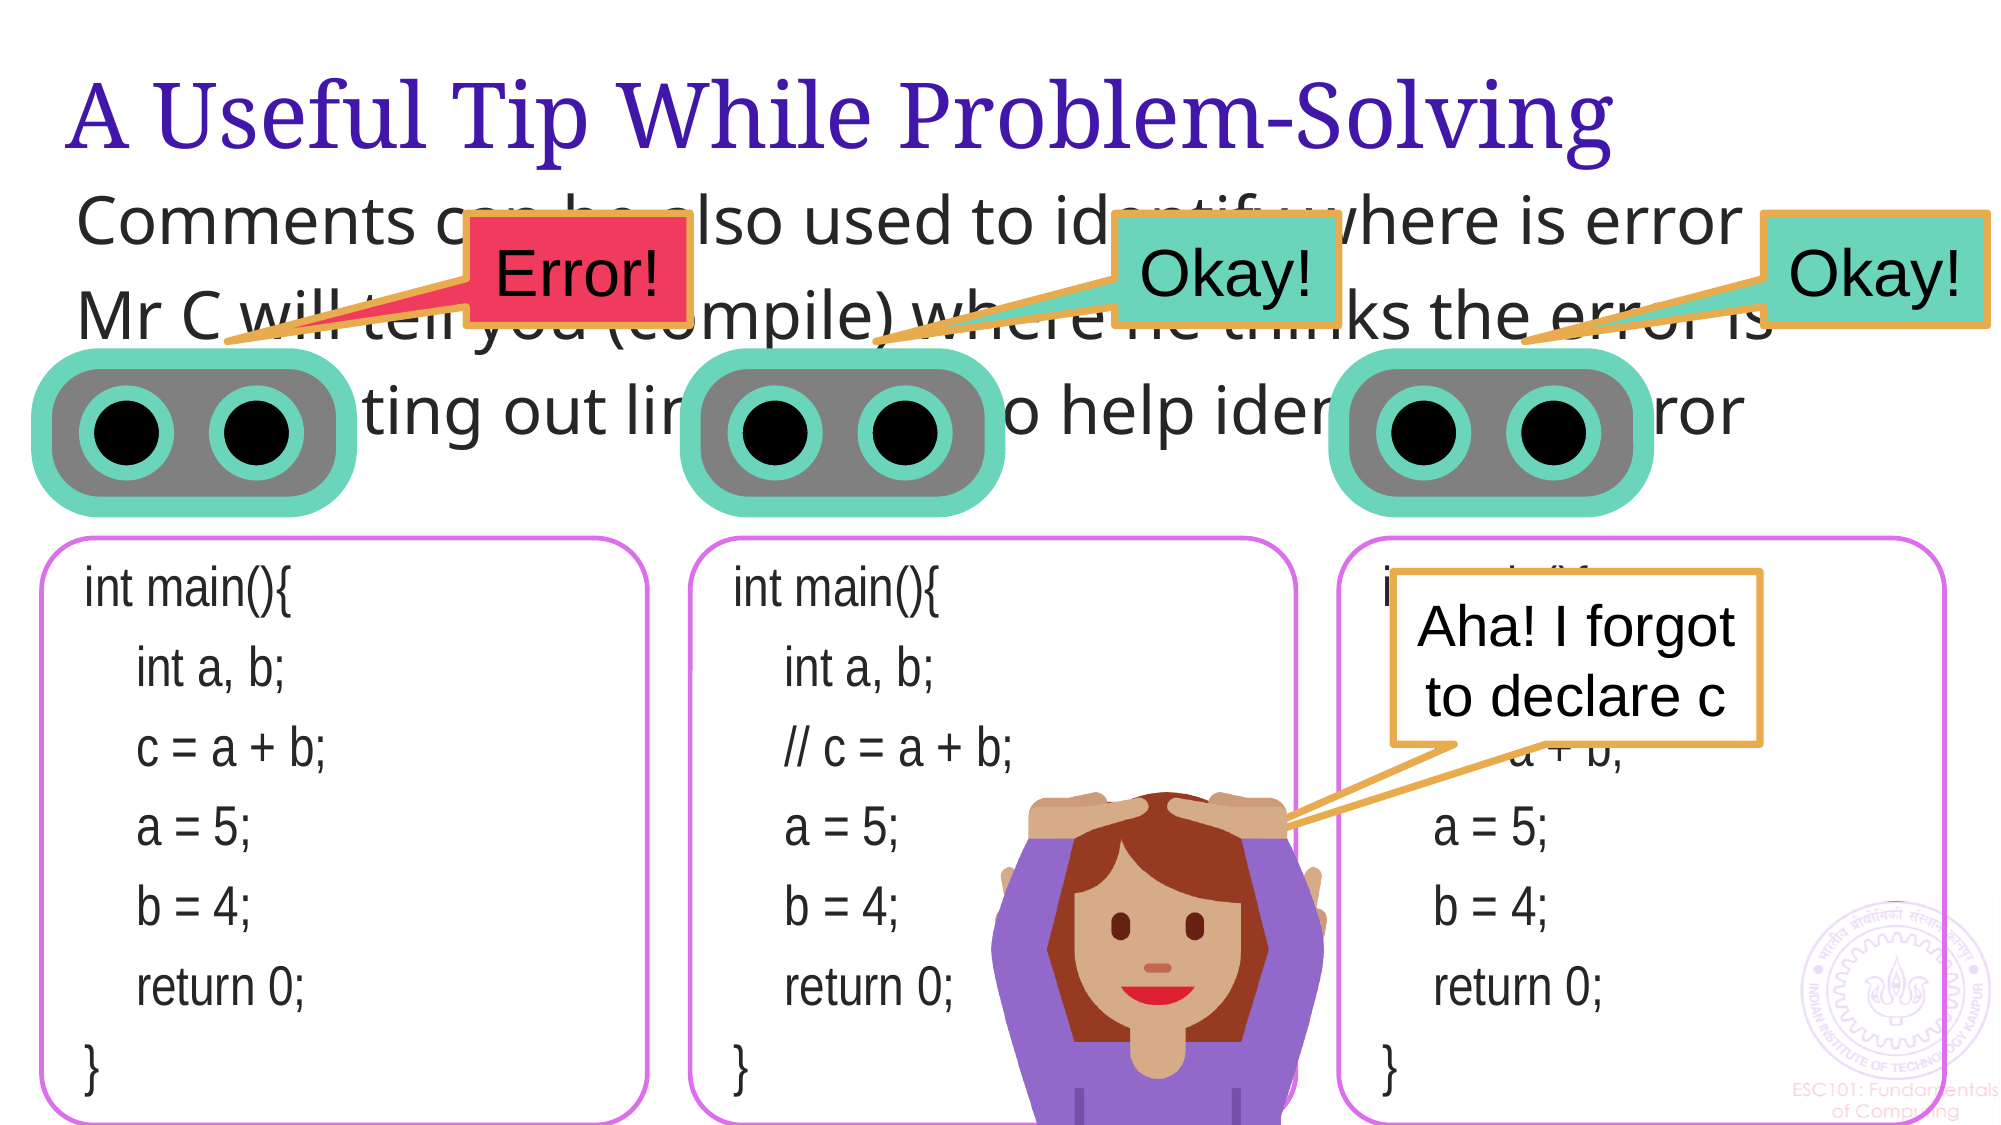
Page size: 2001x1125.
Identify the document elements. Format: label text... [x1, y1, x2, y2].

text_box Comments can be also used to identify where is error Mr C will tell you (compile) where he thinks the error is Commenting out lines can also help identify the error [41, 182, 1945, 1052]
text_box Error! [227, 213, 691, 342]
text_box int main(){ int a, b; c = a + b; a = 5; b = 4; return 0; } [41, 537, 648, 1125]
text_box Aha! I forgot to declare c [1331, 571, 1760, 813]
picture [1903, 892, 2000, 1125]
picture [991, 792, 1328, 1125]
text_box Okay! [1524, 213, 1988, 342]
title A Useful Tip While Problem-Solving [50, 50, 1850, 175]
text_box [689, 358, 996, 508]
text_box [41, 358, 347, 508]
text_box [1338, 358, 1644, 508]
text_box int main(){ int a, b, c; c = a + b; a = 5; b = 4; return 0; } [1338, 537, 1945, 1125]
text_box int main(){ int a, b; // c = a + b; a = 5; b = 4; return 0; } [690, 537, 1296, 1125]
text_box Okay! [875, 213, 1339, 342]
slide_number 21 [1433, 1042, 1900, 1103]
